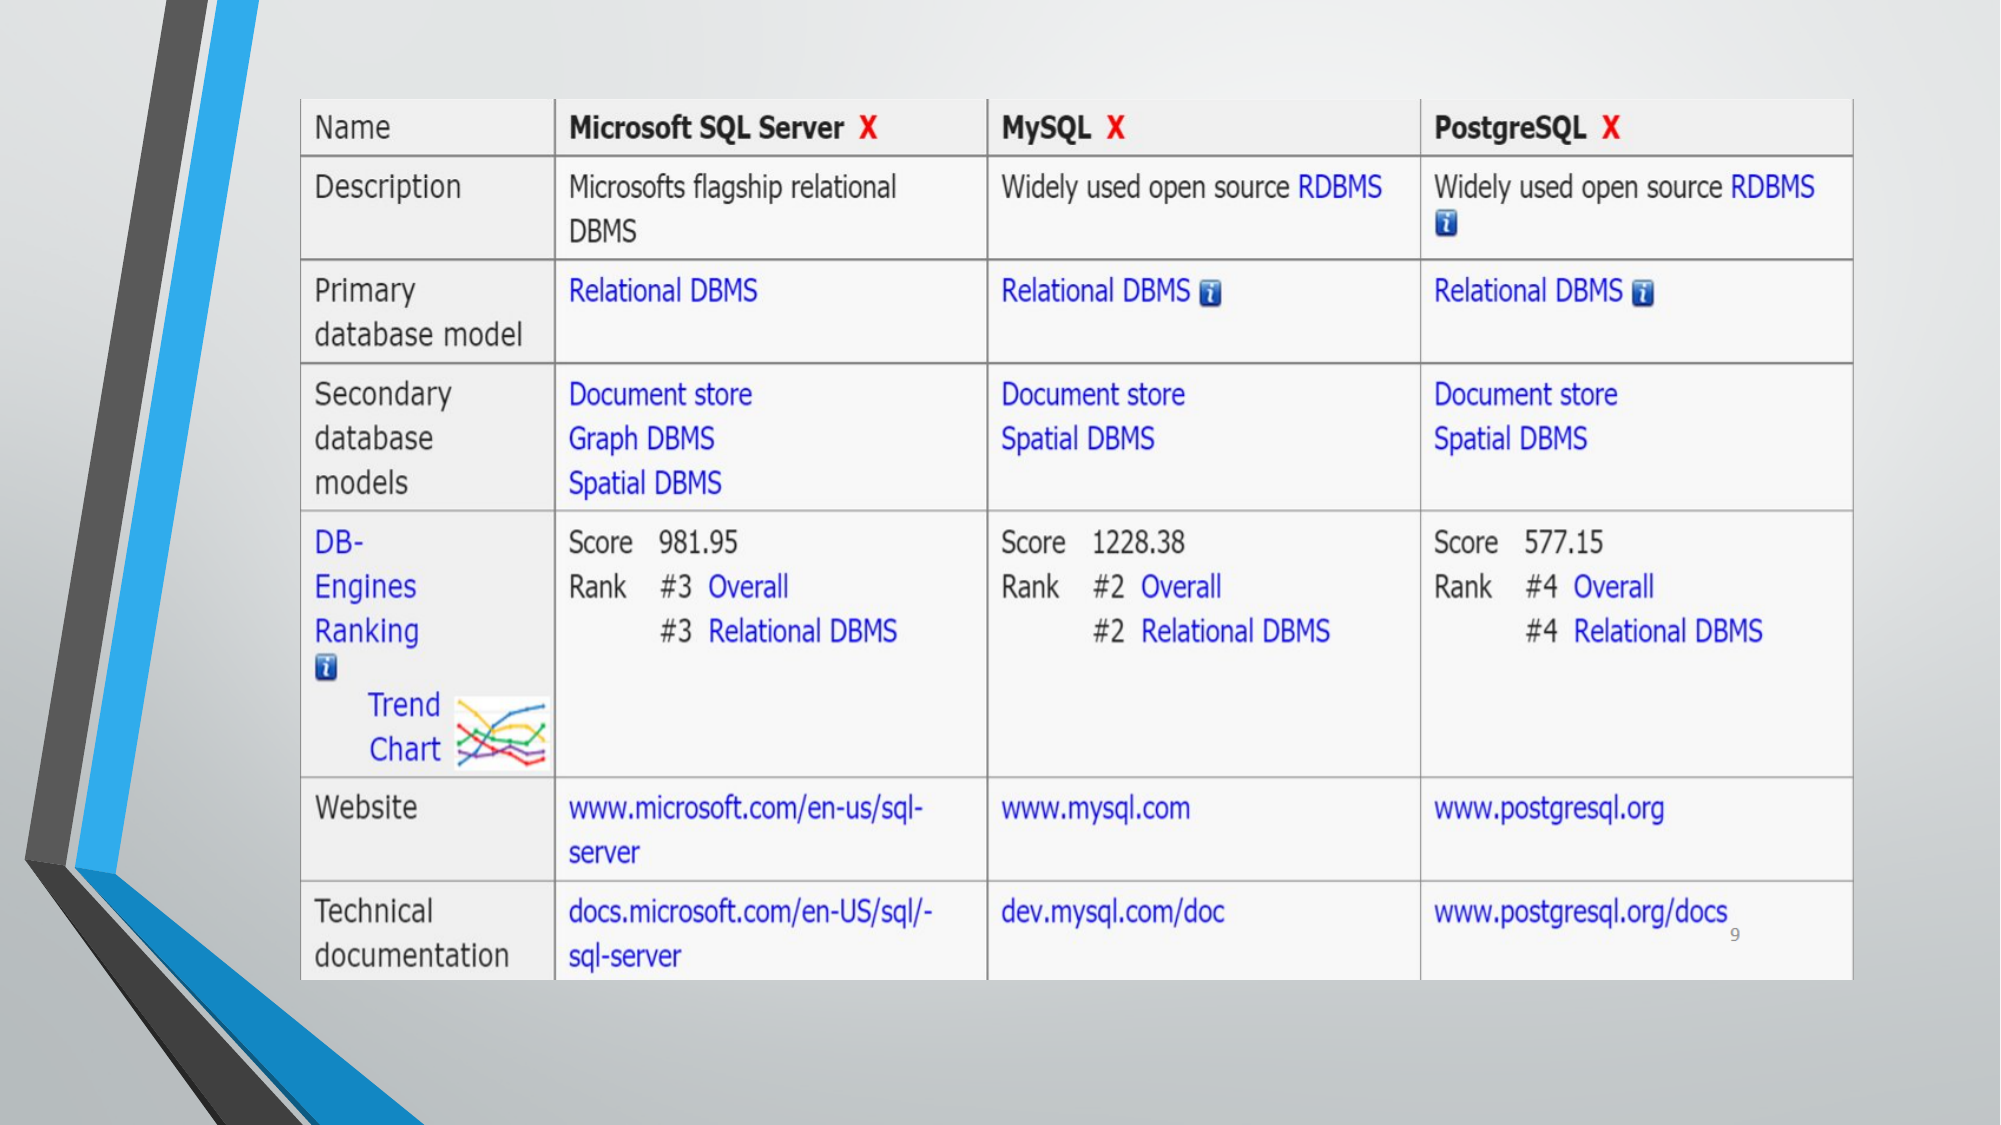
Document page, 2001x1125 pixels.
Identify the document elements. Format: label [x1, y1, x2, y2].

picture [300, 99, 1854, 980]
